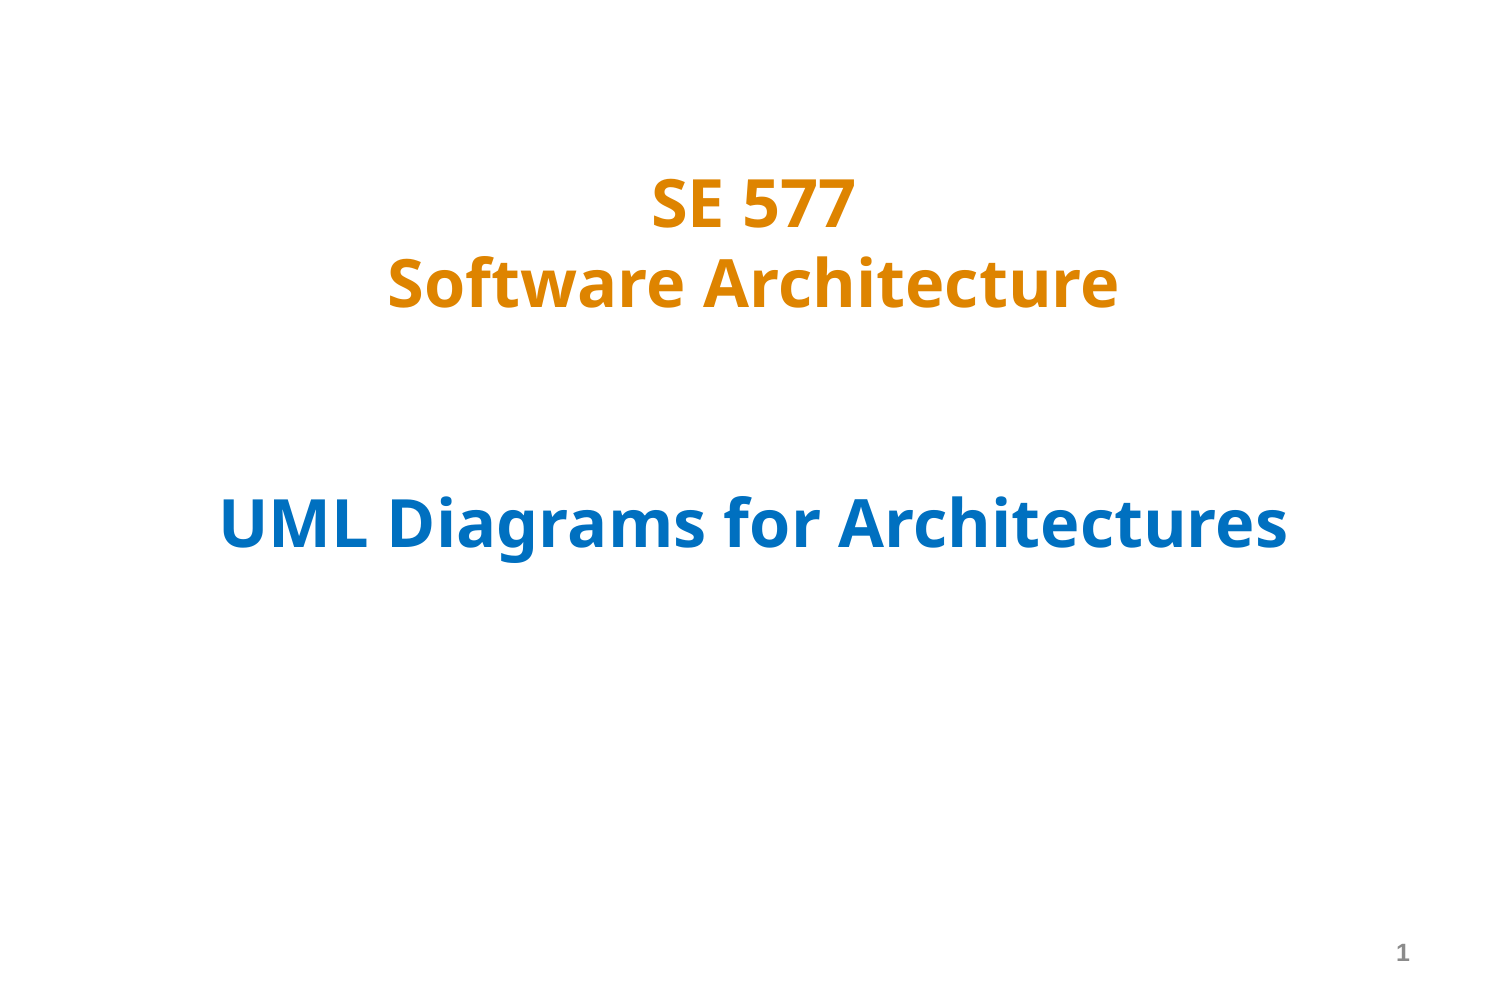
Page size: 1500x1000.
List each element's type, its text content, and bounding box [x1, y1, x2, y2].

slide_number 1 [1074, 926, 1425, 981]
title SE 577 Software Architecture UML Diagrams for Architectures [33, 156, 1475, 626]
